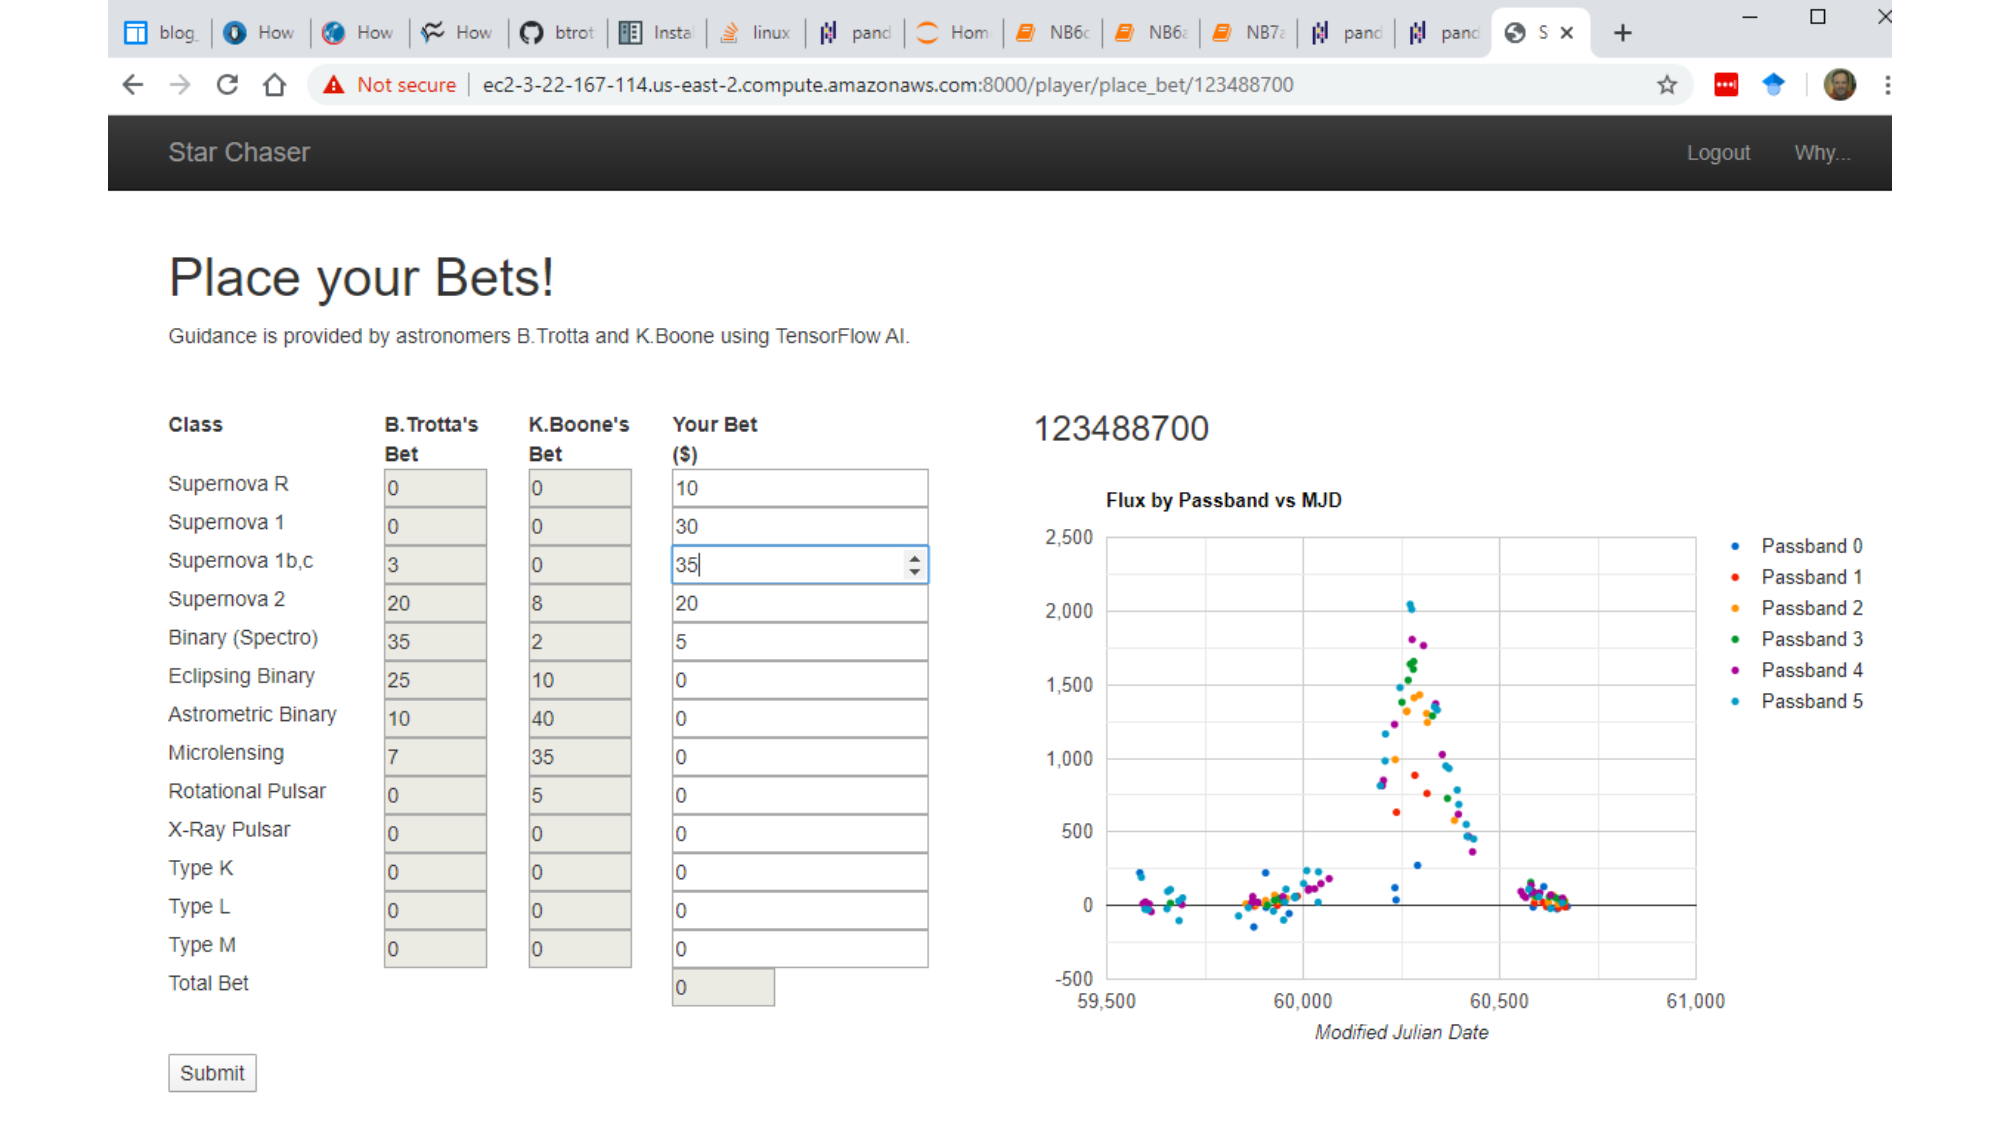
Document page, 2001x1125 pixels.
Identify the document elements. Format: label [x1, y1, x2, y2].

picture [107, 0, 1892, 1125]
